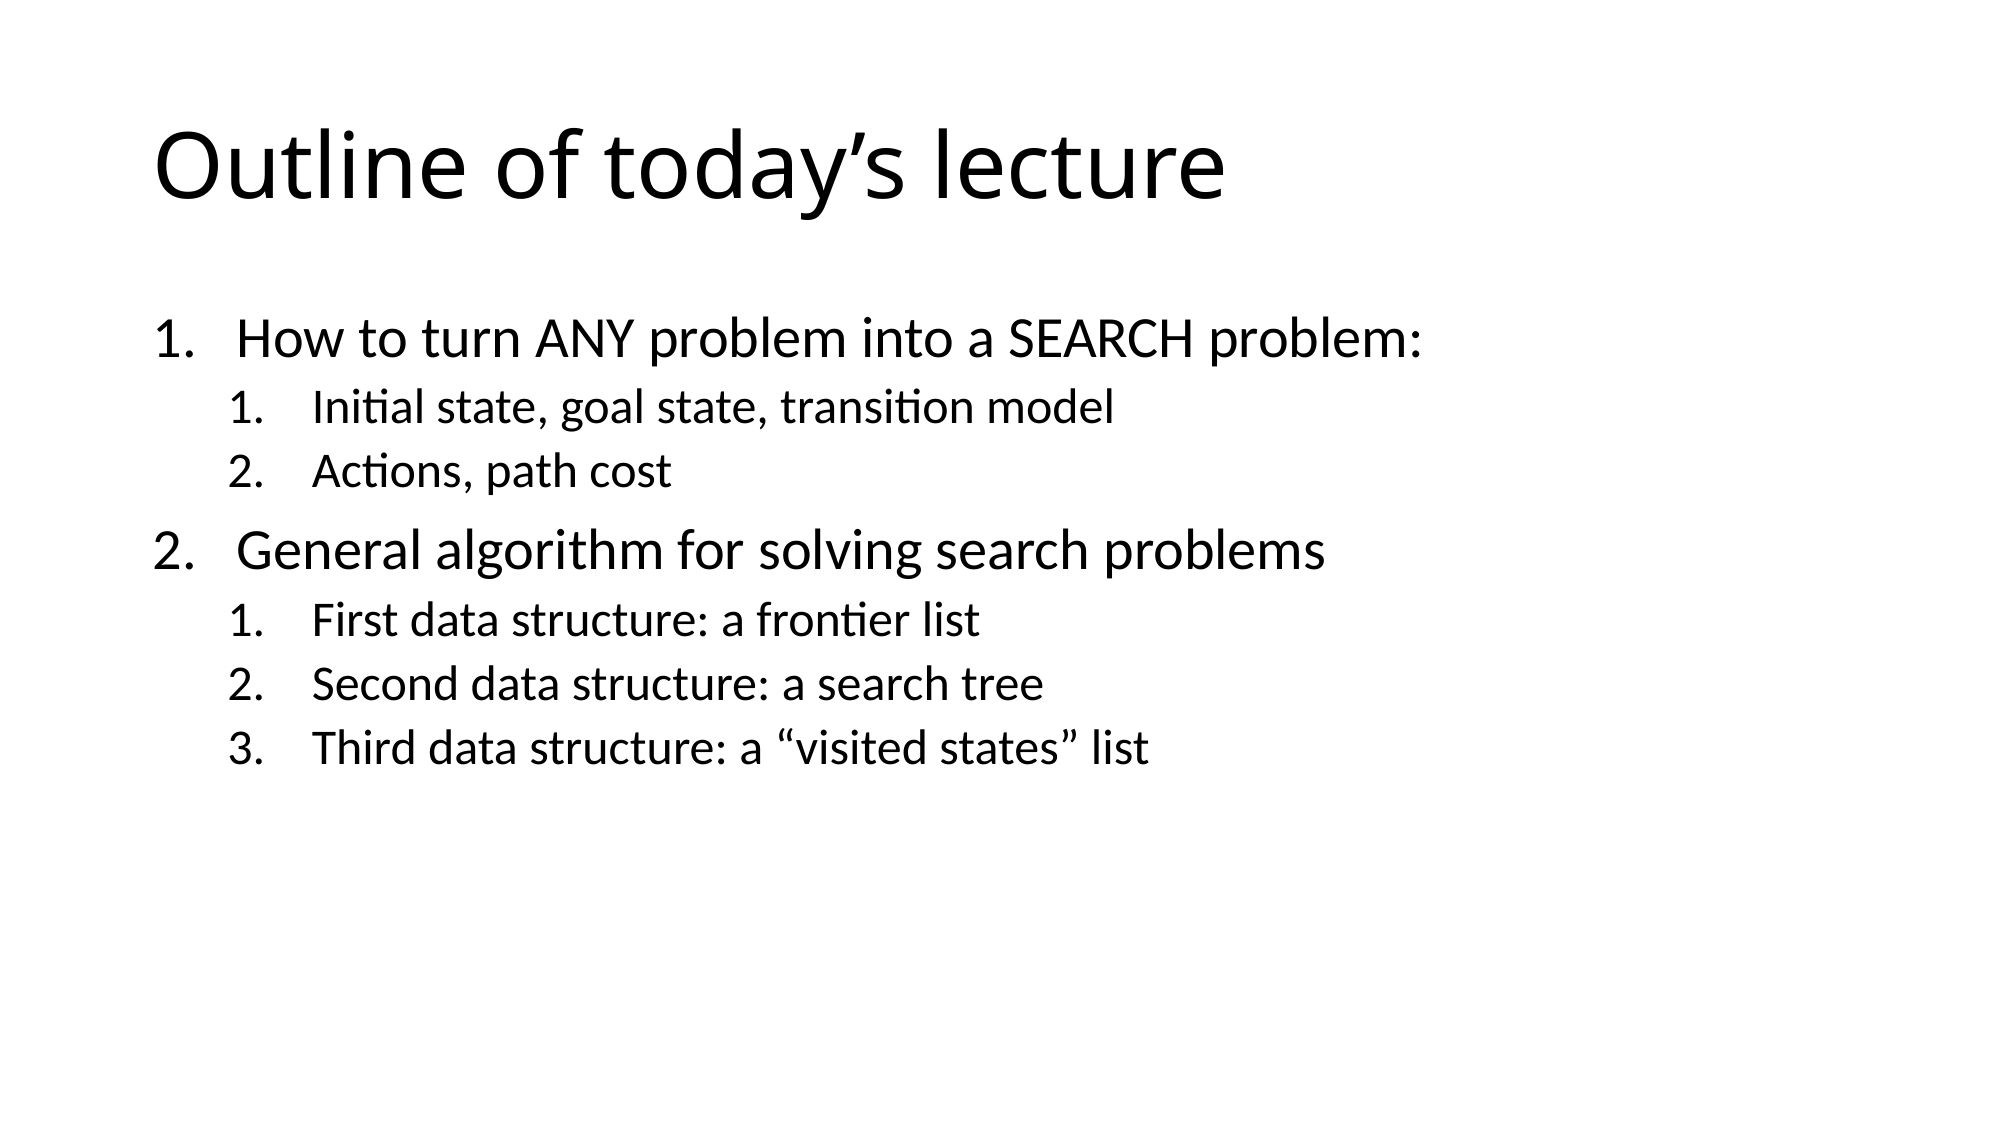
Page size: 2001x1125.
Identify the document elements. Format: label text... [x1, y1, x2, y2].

title Outline of today’s lecture [137, 59, 1863, 278]
list How to turn ANY problem into a SEARCH problem: Initial state, goal state, transition model Actions, path cost General algorithm for solving search problems First data structure: a frontier list Second data structure: a search tree Third data structure: a “visited states” list [137, 299, 1863, 1014]
